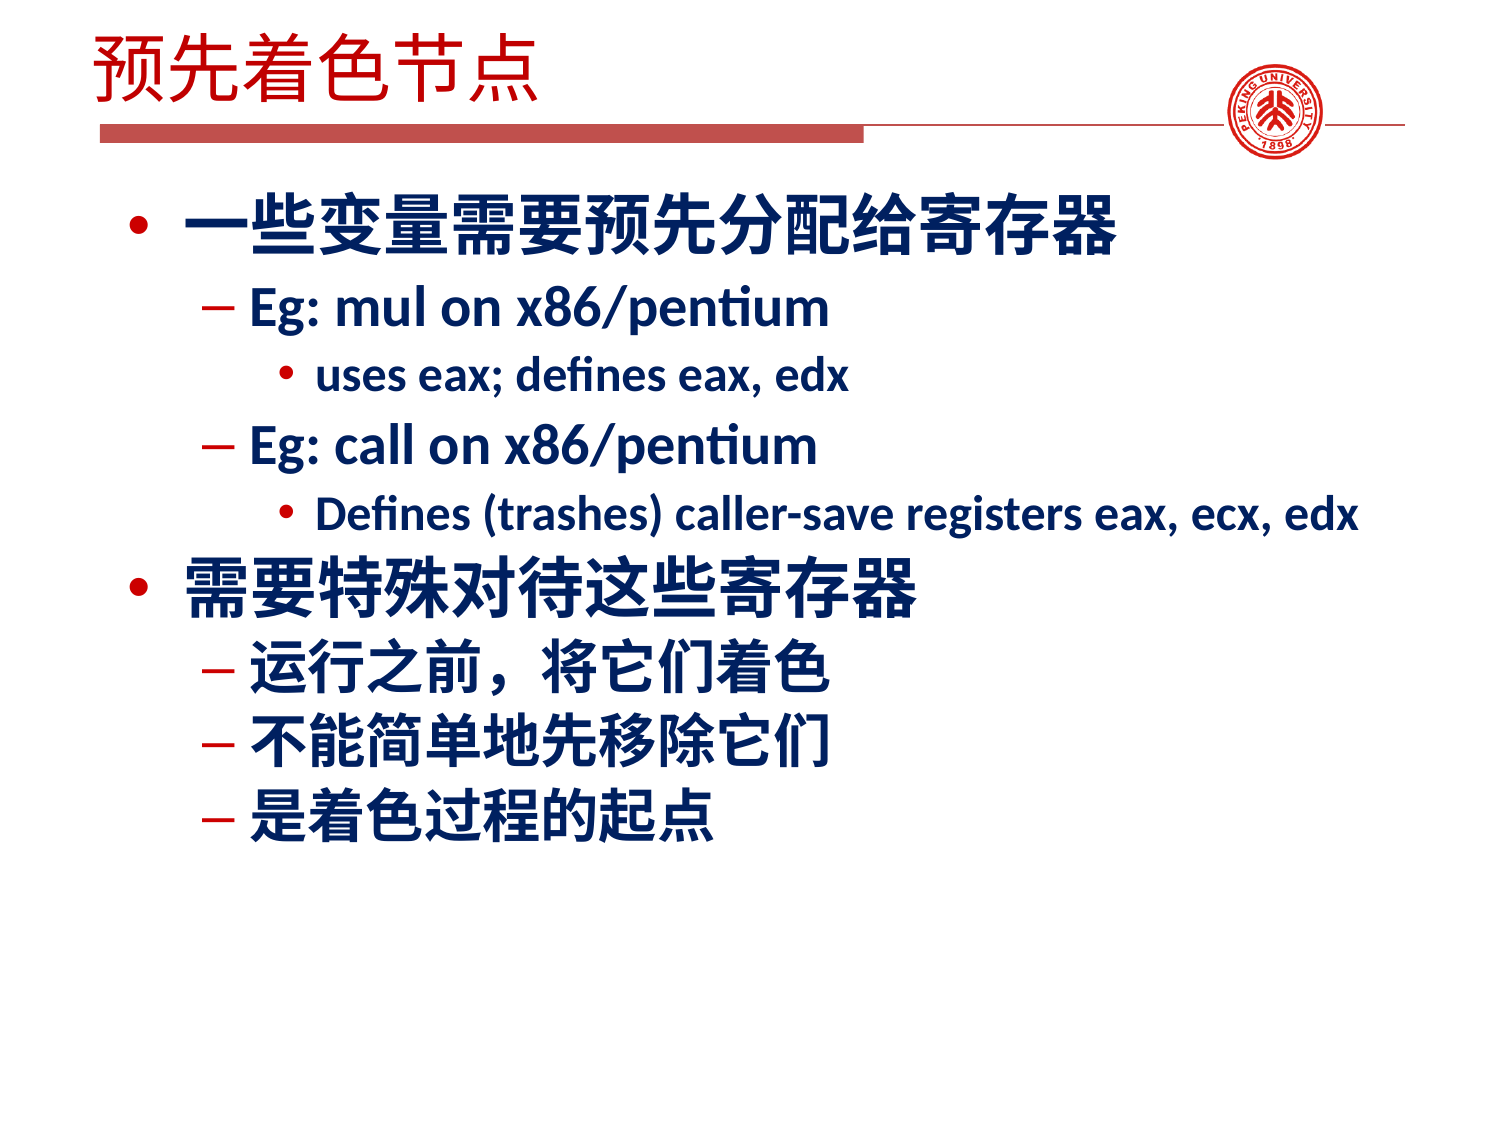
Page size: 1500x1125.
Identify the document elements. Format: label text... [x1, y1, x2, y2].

list 一些变量需要预先分配给寄存器 Eg: mul on x86/pentium uses eax; defines eax, edx Eg: call on x86/pentium Defines (trashes) caller-save registers eax, ecx, edx 需要特殊对待这些寄存器 运行之前，将它们着色 不能简单地先移除它们 是着色过程的起点 [112, 184, 1388, 1047]
picture [1224, 134, 1325, 162]
title 预先着色节点 [76, 0, 1425, 134]
